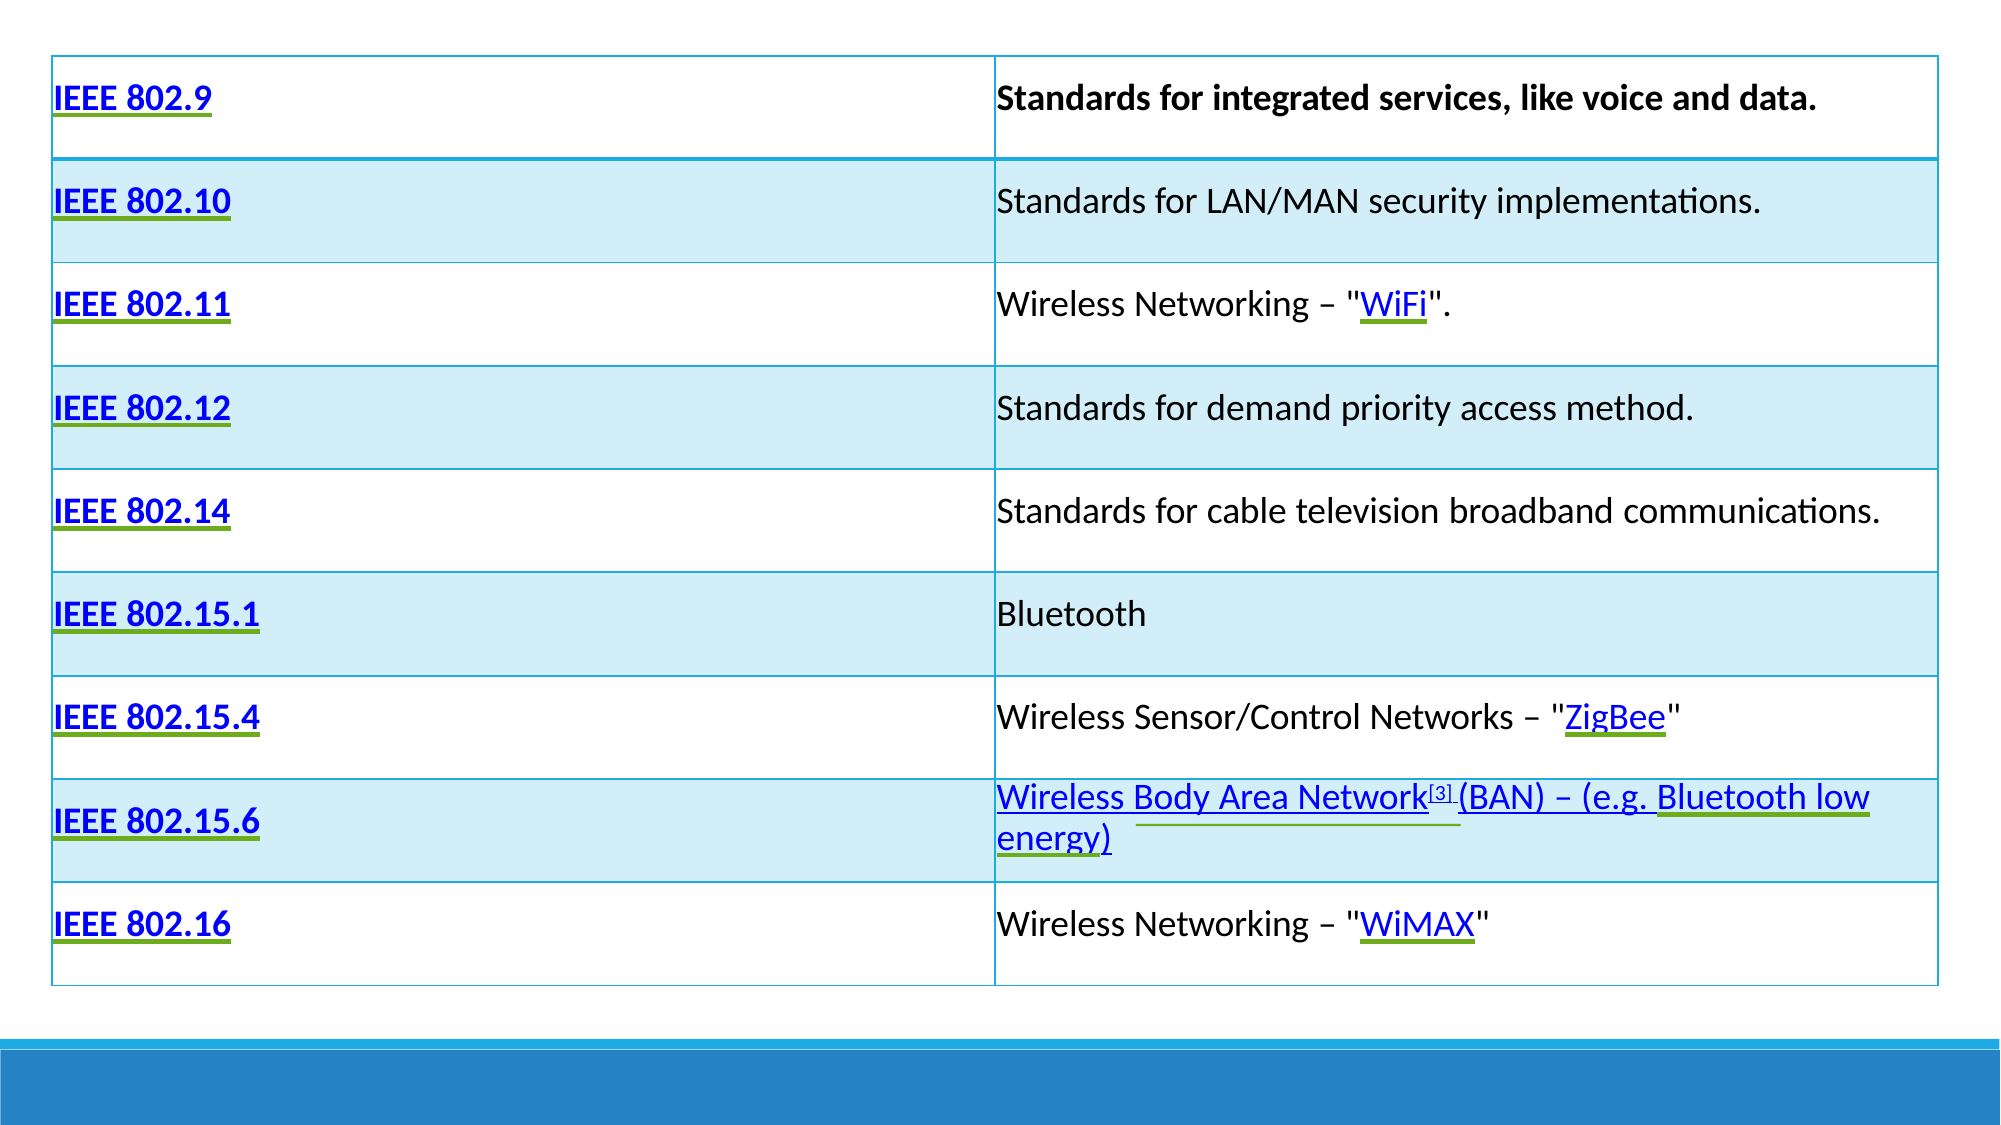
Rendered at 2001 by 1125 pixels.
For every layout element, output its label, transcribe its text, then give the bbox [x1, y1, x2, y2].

table_cell IEEE 802.15.6 [53, 780, 993, 881]
table_header IEEE 802.9 [53, 57, 994, 157]
table_cell IEEE 802.15.4 [53, 677, 994, 778]
table_cell IEEE 802.11 [53, 263, 994, 365]
table_cell IEEE 802.15.1 [53, 573, 994, 675]
table_cell IEEE 802.10 [53, 161, 994, 262]
table_cell Standards for demand priority access method. [996, 367, 1937, 468]
table_cell Bluetooth [996, 573, 1937, 675]
table_cell Wireless Sensor/Control Networks – "ZigBee" [996, 677, 1937, 778]
table_cell IEEE 802.14 [53, 470, 994, 571]
table_cell IEEE 802.12 [53, 367, 994, 468]
table_cell Standards for LAN/MAN security implementations. [996, 161, 1937, 262]
table_header Standards for integrated services, like voice and data. [996, 57, 1937, 157]
table_cell Wireless Networking – "WiFi". [996, 263, 1937, 365]
table_cell Standards for cable television broadband communications. [996, 470, 1937, 571]
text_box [995, 779, 1940, 884]
table_cell Wireless Networking – "WiMAX" [996, 892, 1937, 985]
table_cell IEEE 802.16 [53, 883, 994, 985]
